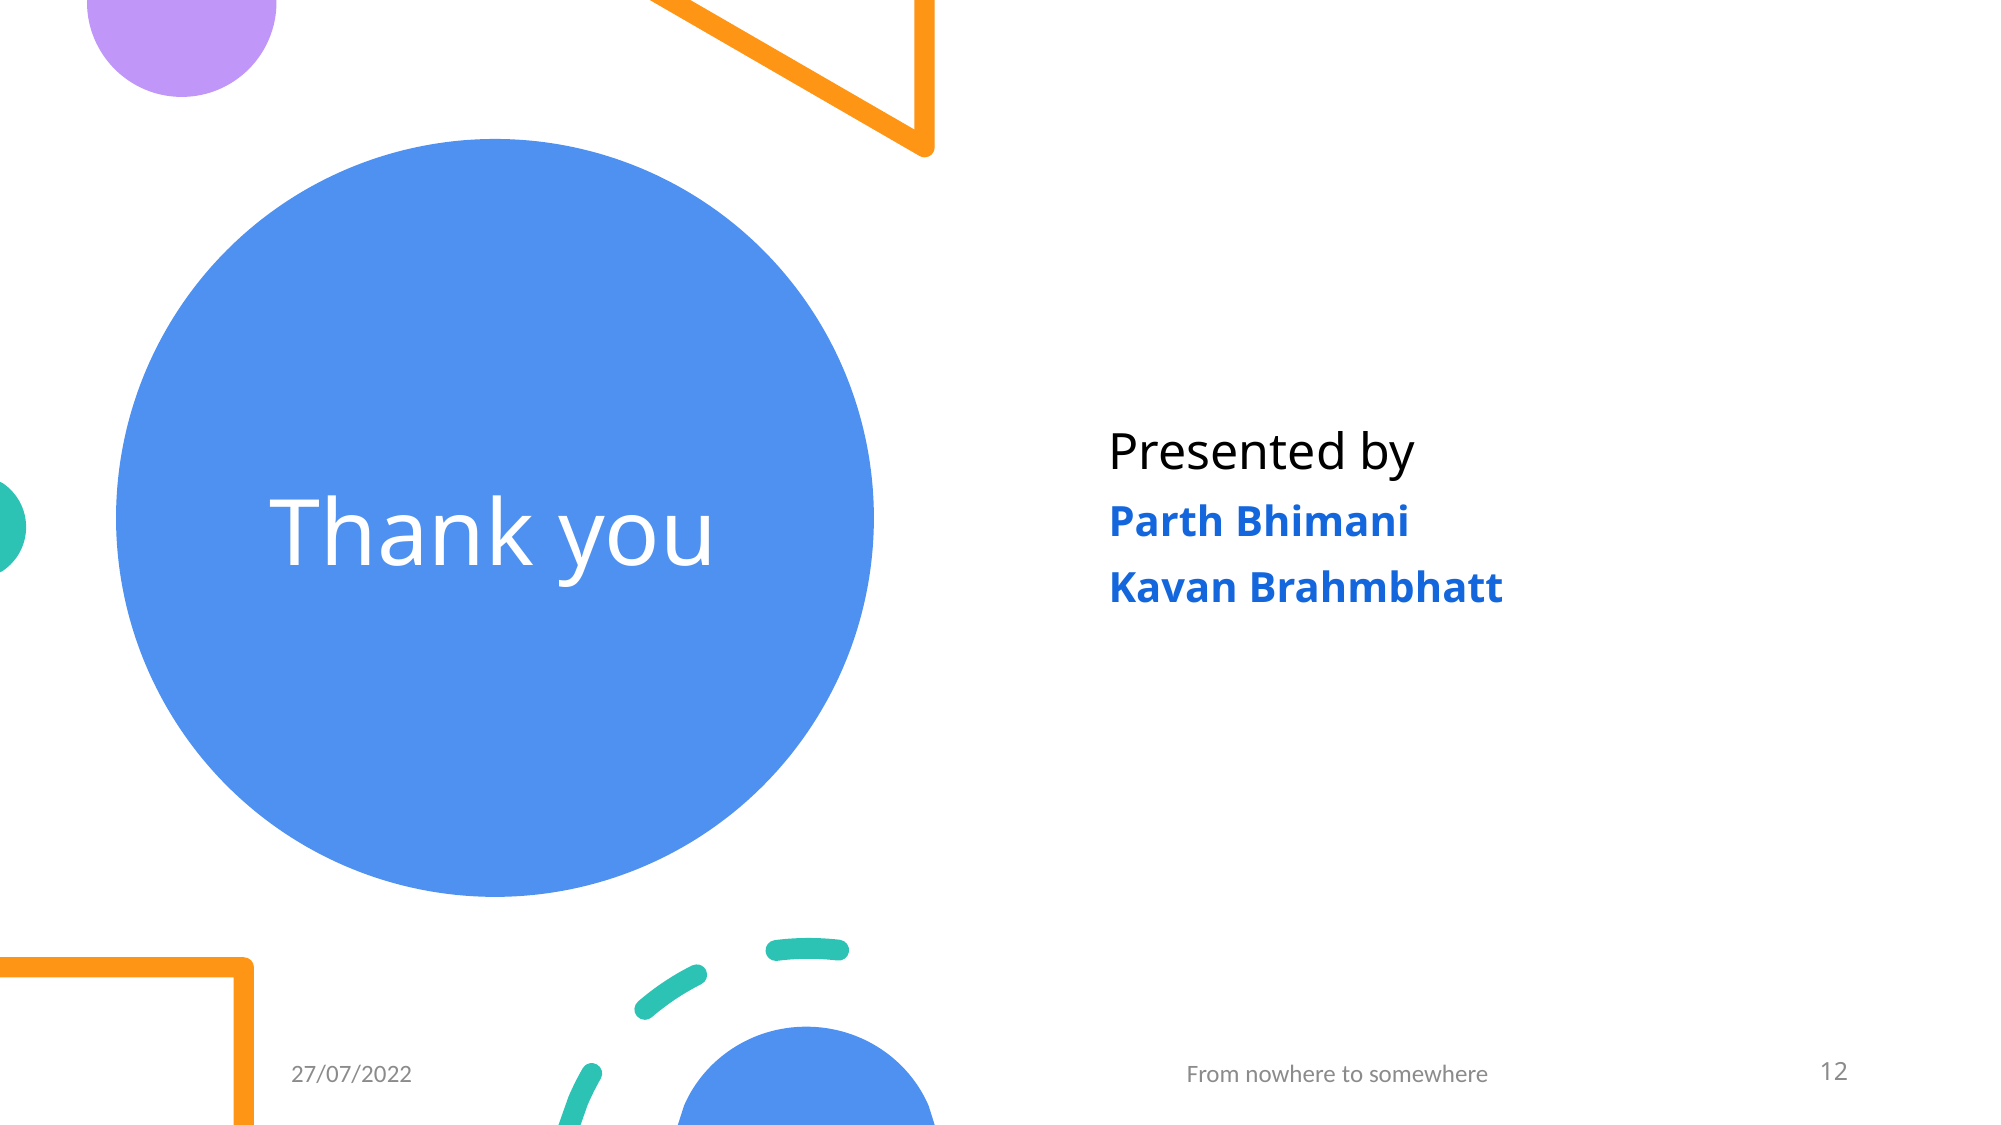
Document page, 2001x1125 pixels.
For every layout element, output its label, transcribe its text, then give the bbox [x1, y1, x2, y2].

title Thank you [228, 202, 759, 870]
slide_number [276, 1042, 530, 1103]
footer From nowhere to somewhere [1000, 1042, 1676, 1103]
slide_number 12 [1723, 1042, 1863, 1103]
list Presented by Parth Bhimani Kavan Brahmbhatt [1093, 418, 1866, 707]
